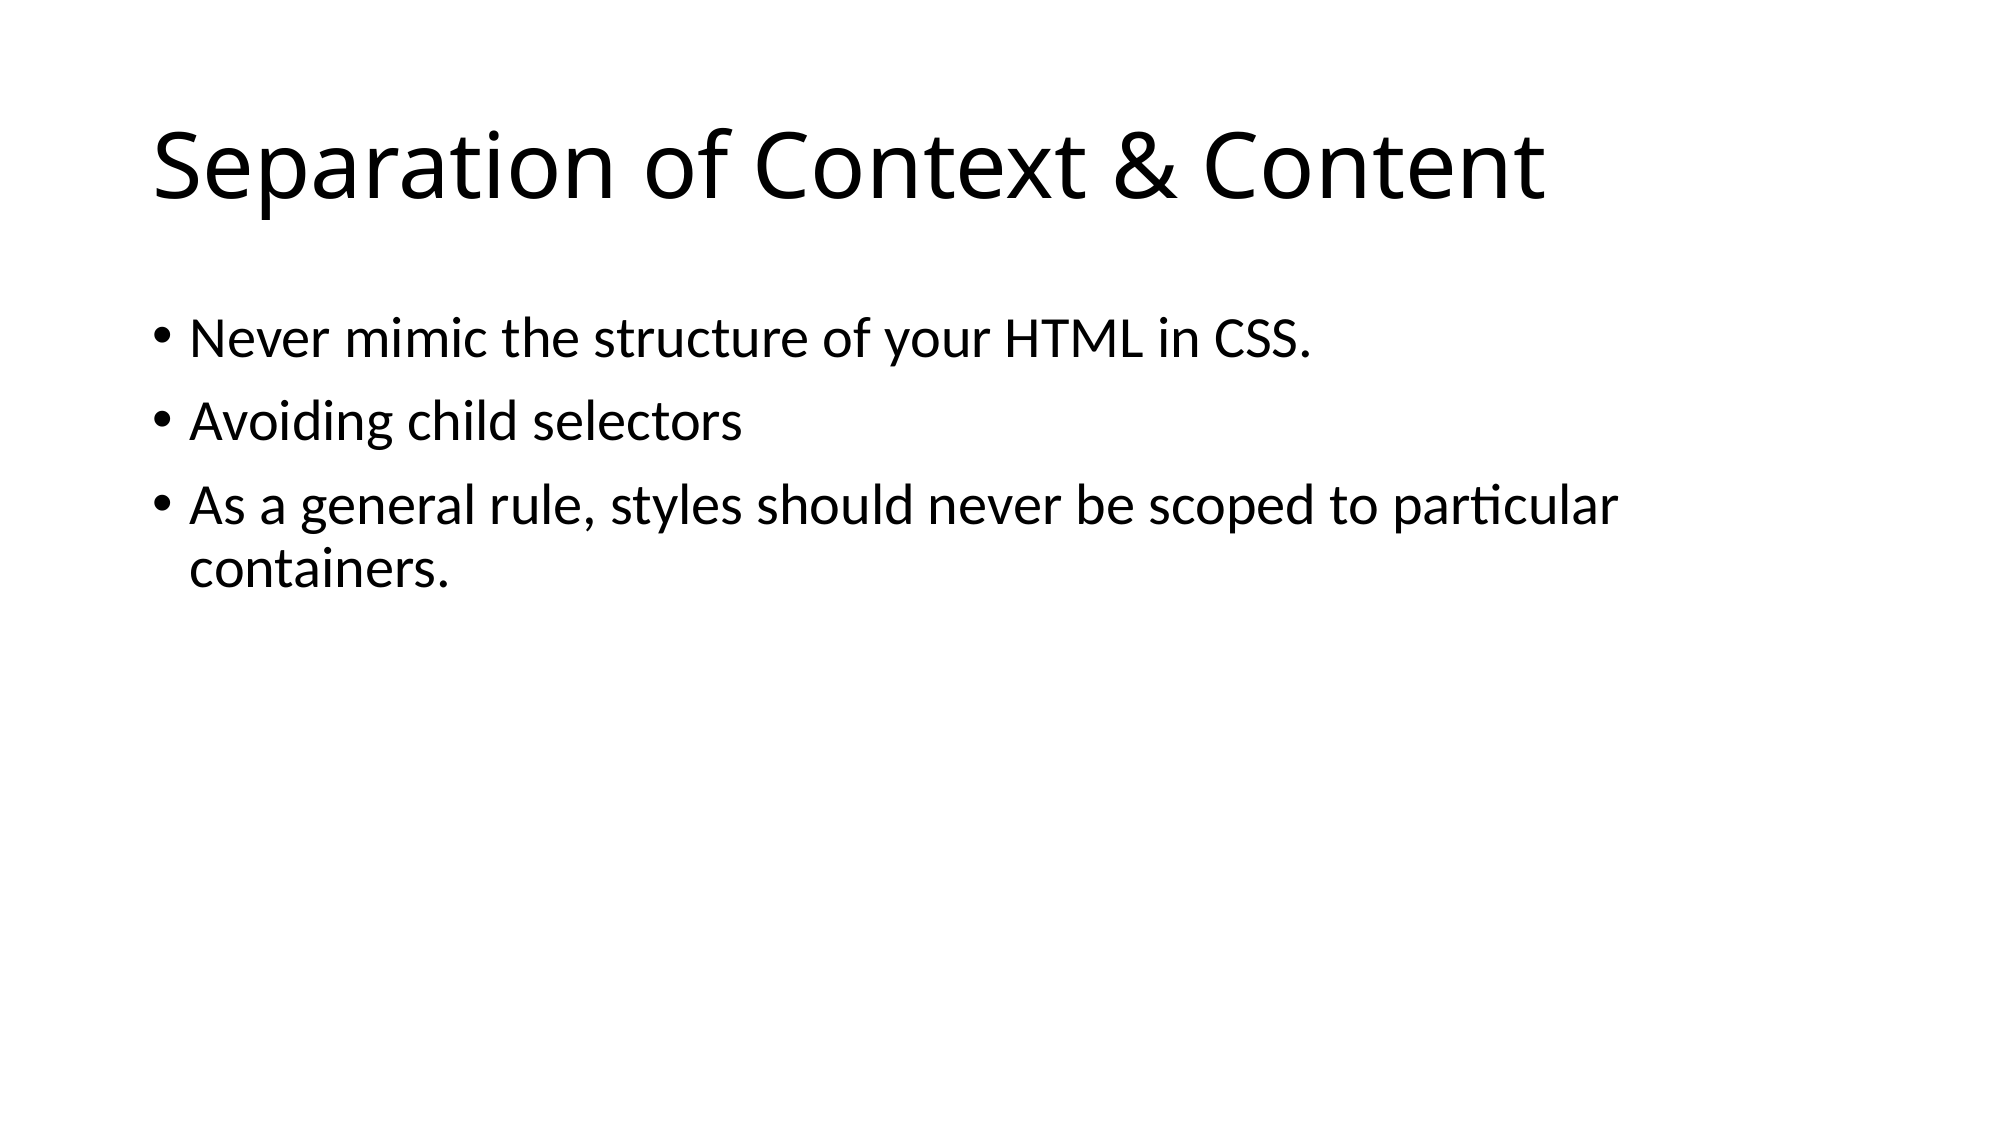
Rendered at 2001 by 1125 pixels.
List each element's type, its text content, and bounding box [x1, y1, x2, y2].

title Separation of Context & Content [137, 59, 1863, 278]
list Never mimic the structure of your HTML in CSS. Avoiding child selectors As a general rule, styles should never be scoped to particular containers. [137, 299, 1863, 1014]
